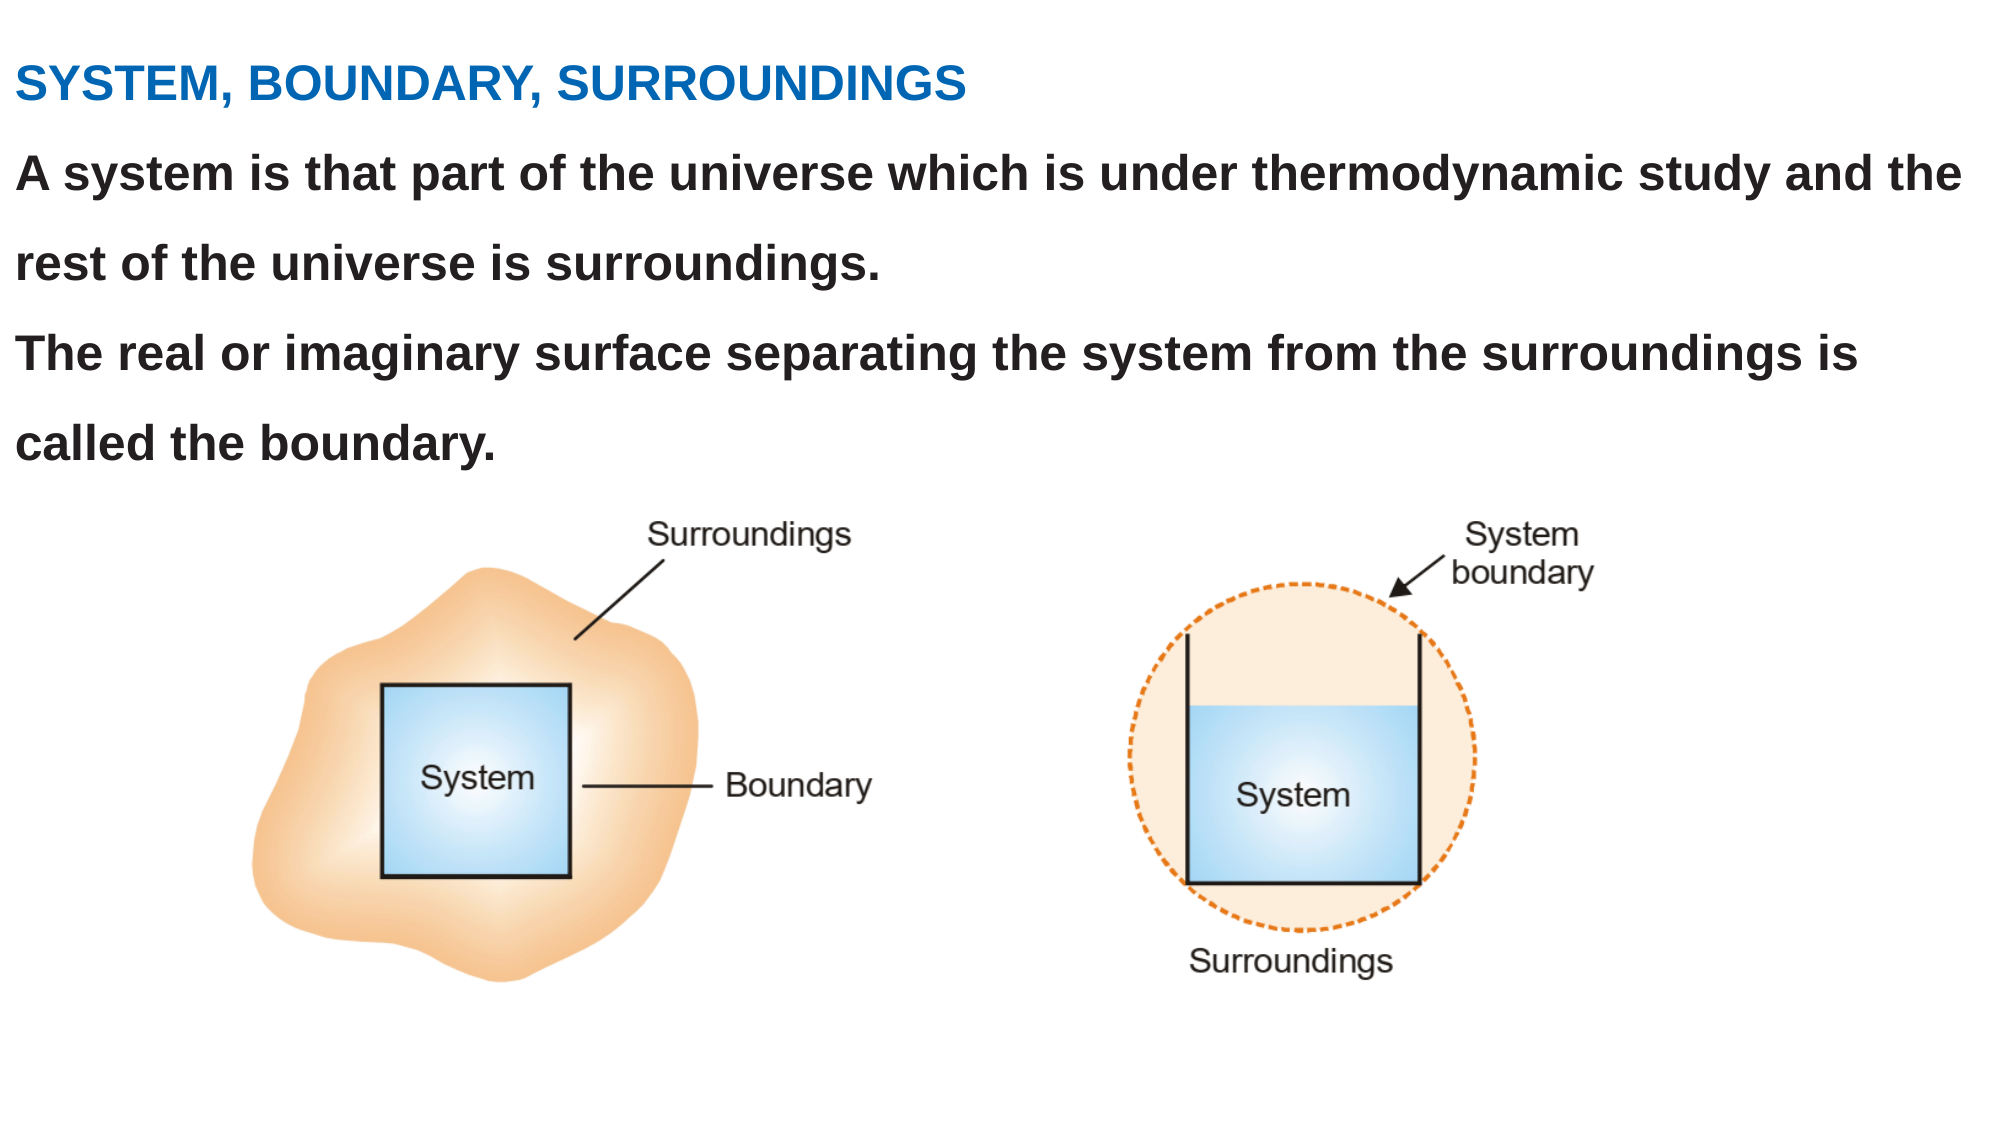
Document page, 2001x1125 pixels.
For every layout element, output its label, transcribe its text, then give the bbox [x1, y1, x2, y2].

text_box SYSTEM, BOUNDARY, SURROUNDINGS A system is that part of the universe which is under thermodynamic study and the rest of the universe is surroundings. The real or imaginary surface separating the system from the surroundings is called the boundary. [0, 13, 2000, 538]
picture [237, 504, 1608, 985]
